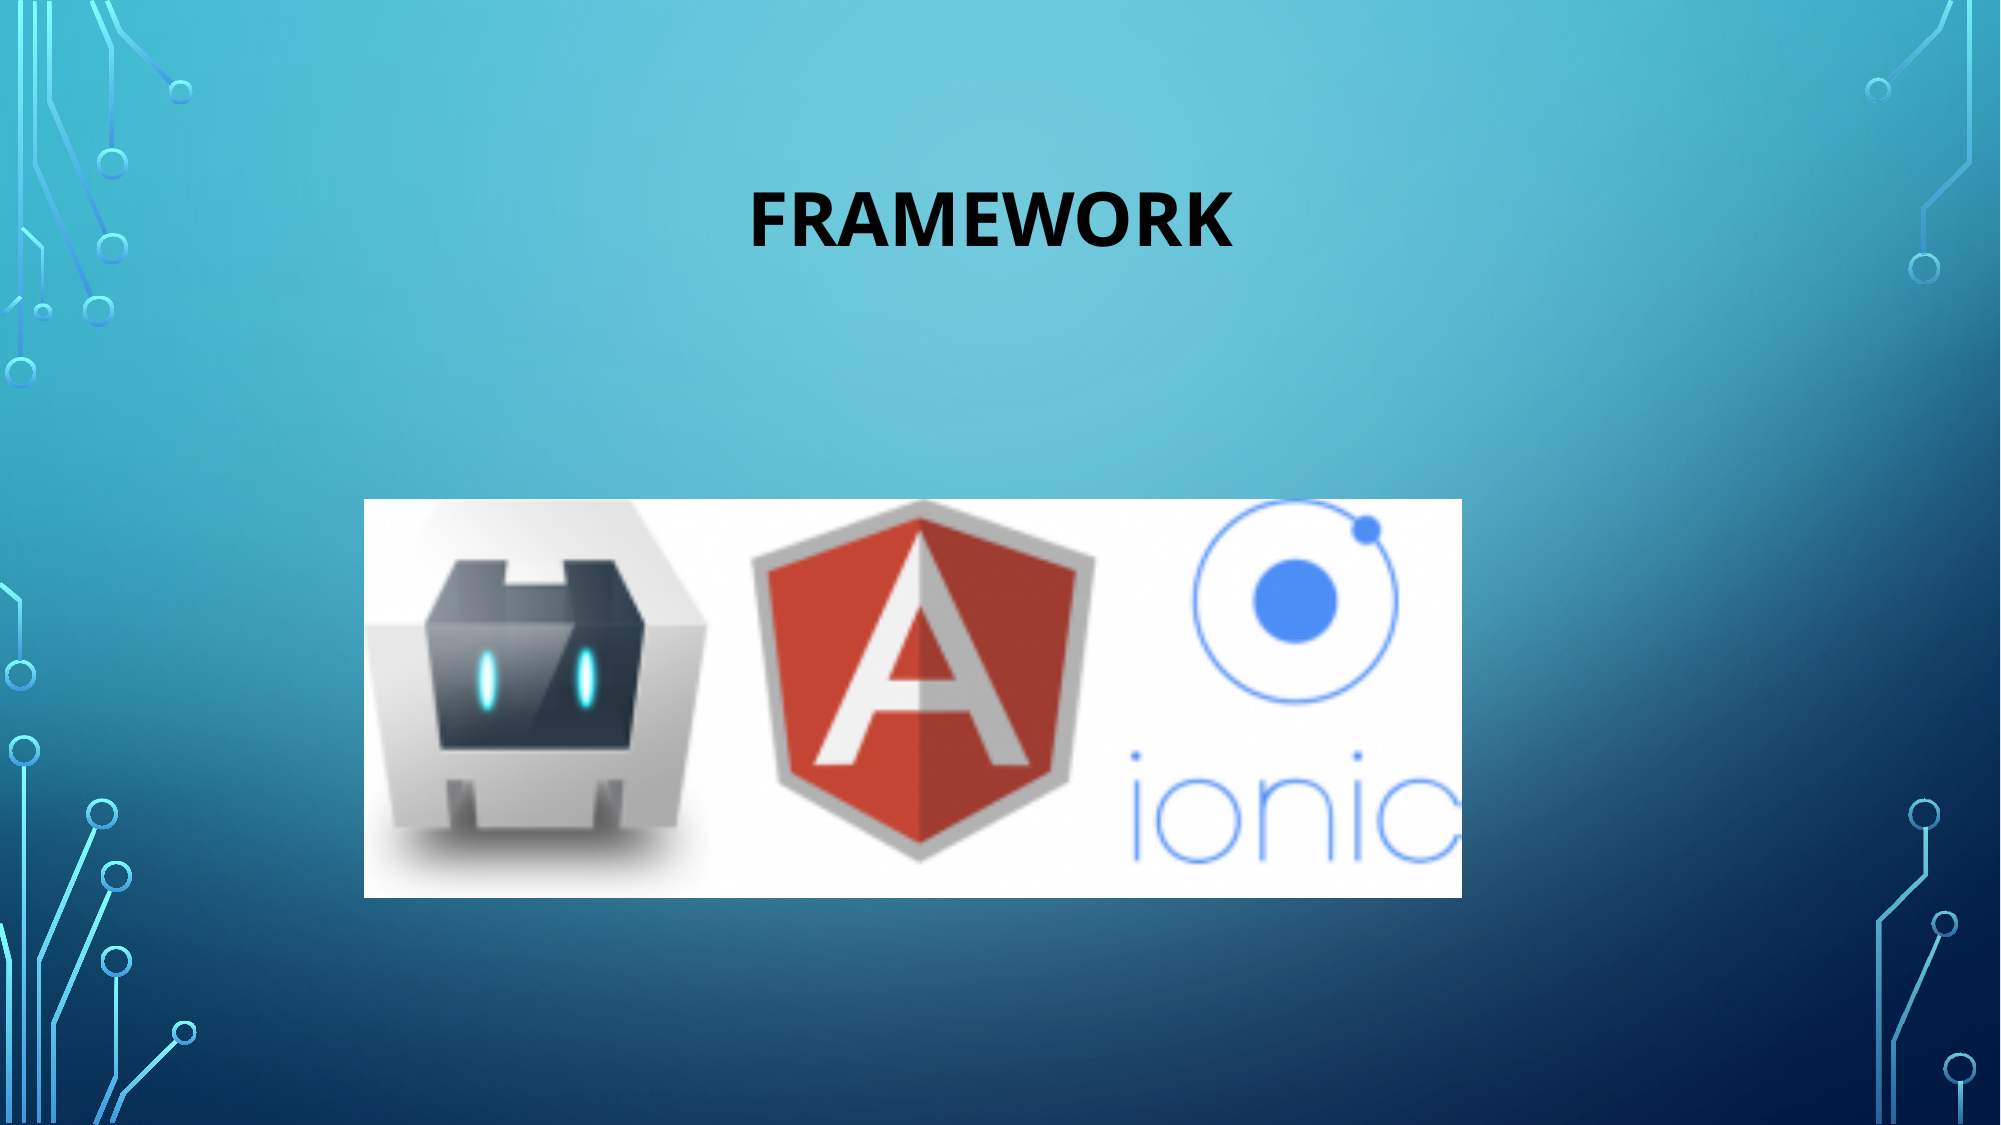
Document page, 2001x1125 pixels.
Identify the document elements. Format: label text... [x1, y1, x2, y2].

title framework [187, 101, 1813, 344]
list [364, 499, 1462, 898]
